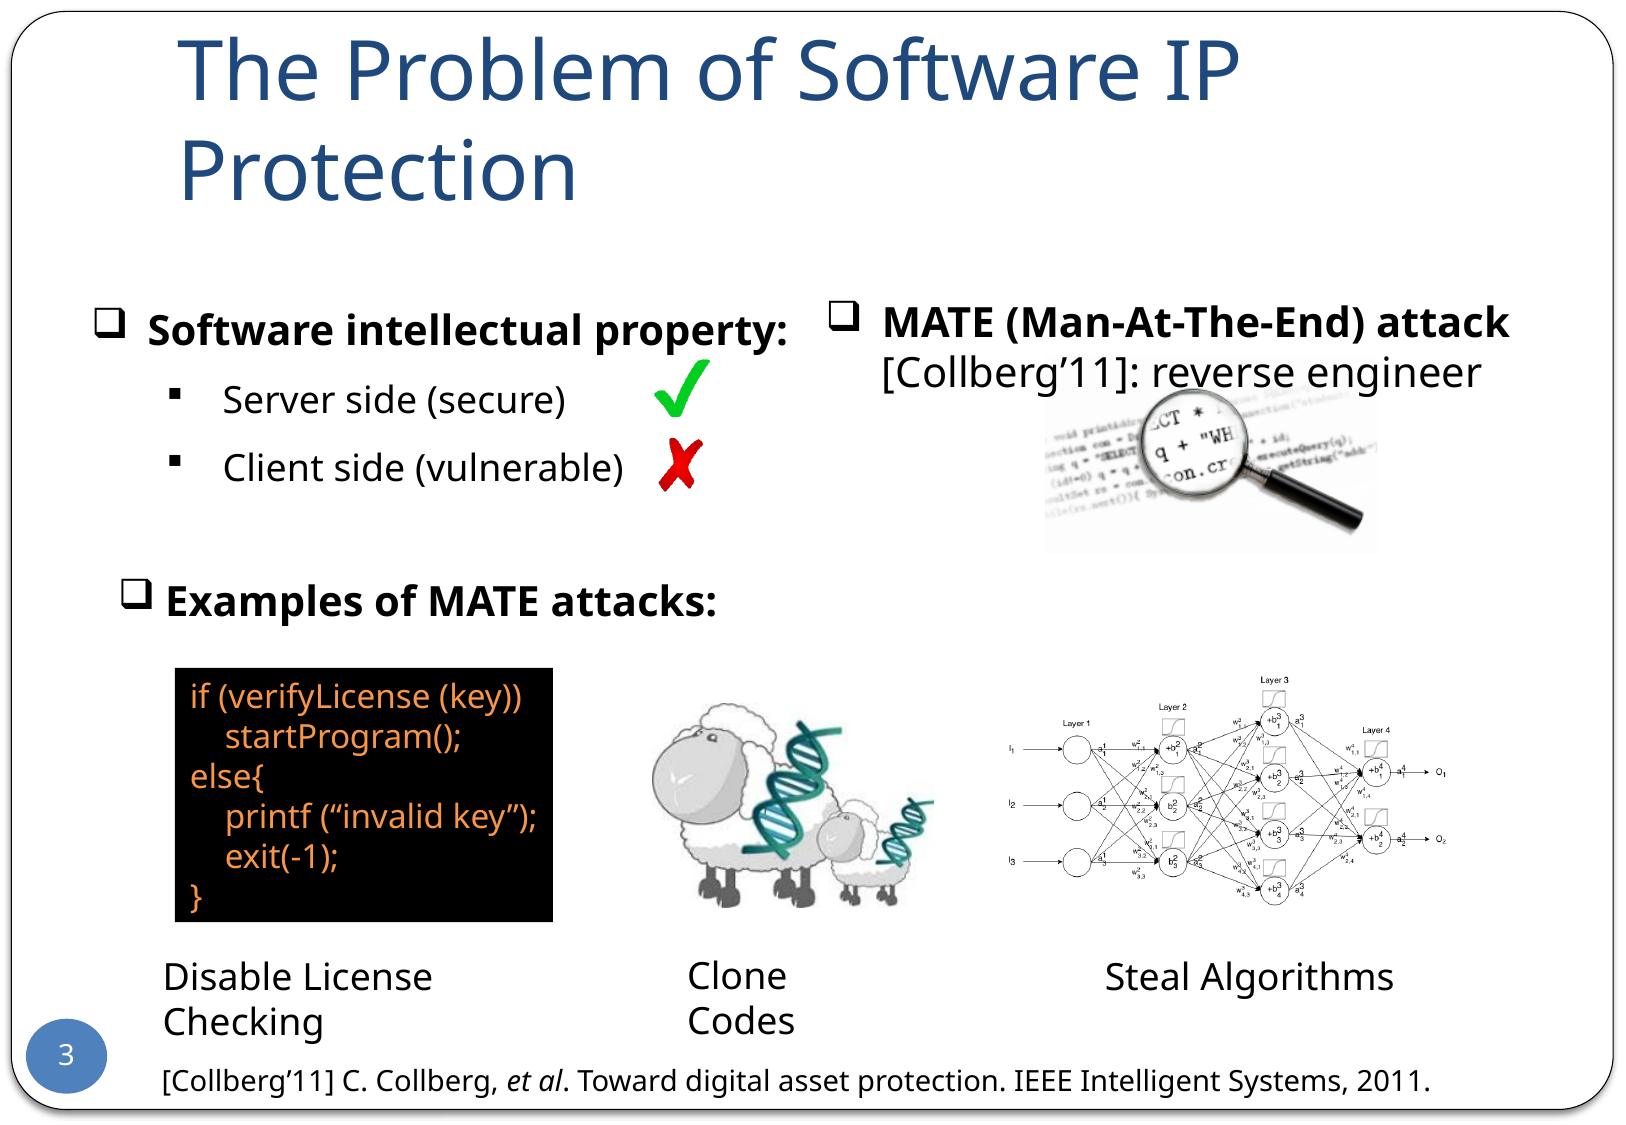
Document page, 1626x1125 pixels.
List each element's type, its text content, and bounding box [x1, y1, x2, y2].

text_box [Collberg’11] C. Collberg, et al. Toward digital asset protection. IEEE Intelligent Systems, 2011. [146, 1054, 1509, 1105]
text_box Clone Codes [672, 944, 914, 1049]
title The Problem of Software IP Protection [162, 45, 1544, 233]
text_box Disable License Checking [147, 945, 610, 1050]
text_box Steal Algorithms [1089, 945, 1424, 1006]
picture [652, 703, 934, 909]
picture [1000, 672, 1453, 909]
text_box MATE (Man-At-The-End) attack [Collberg’11]: reverse engineer [810, 288, 1544, 404]
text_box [129, 271, 751, 499]
text_box if (verifyLicense (key)) startProgram(); else{ printf (“invalid key”); exit(-1); } [174, 667, 553, 923]
slide_number 3 [25, 1018, 108, 1094]
text_box Examples of MATE attacks: [103, 567, 733, 633]
picture [1044, 355, 1378, 555]
